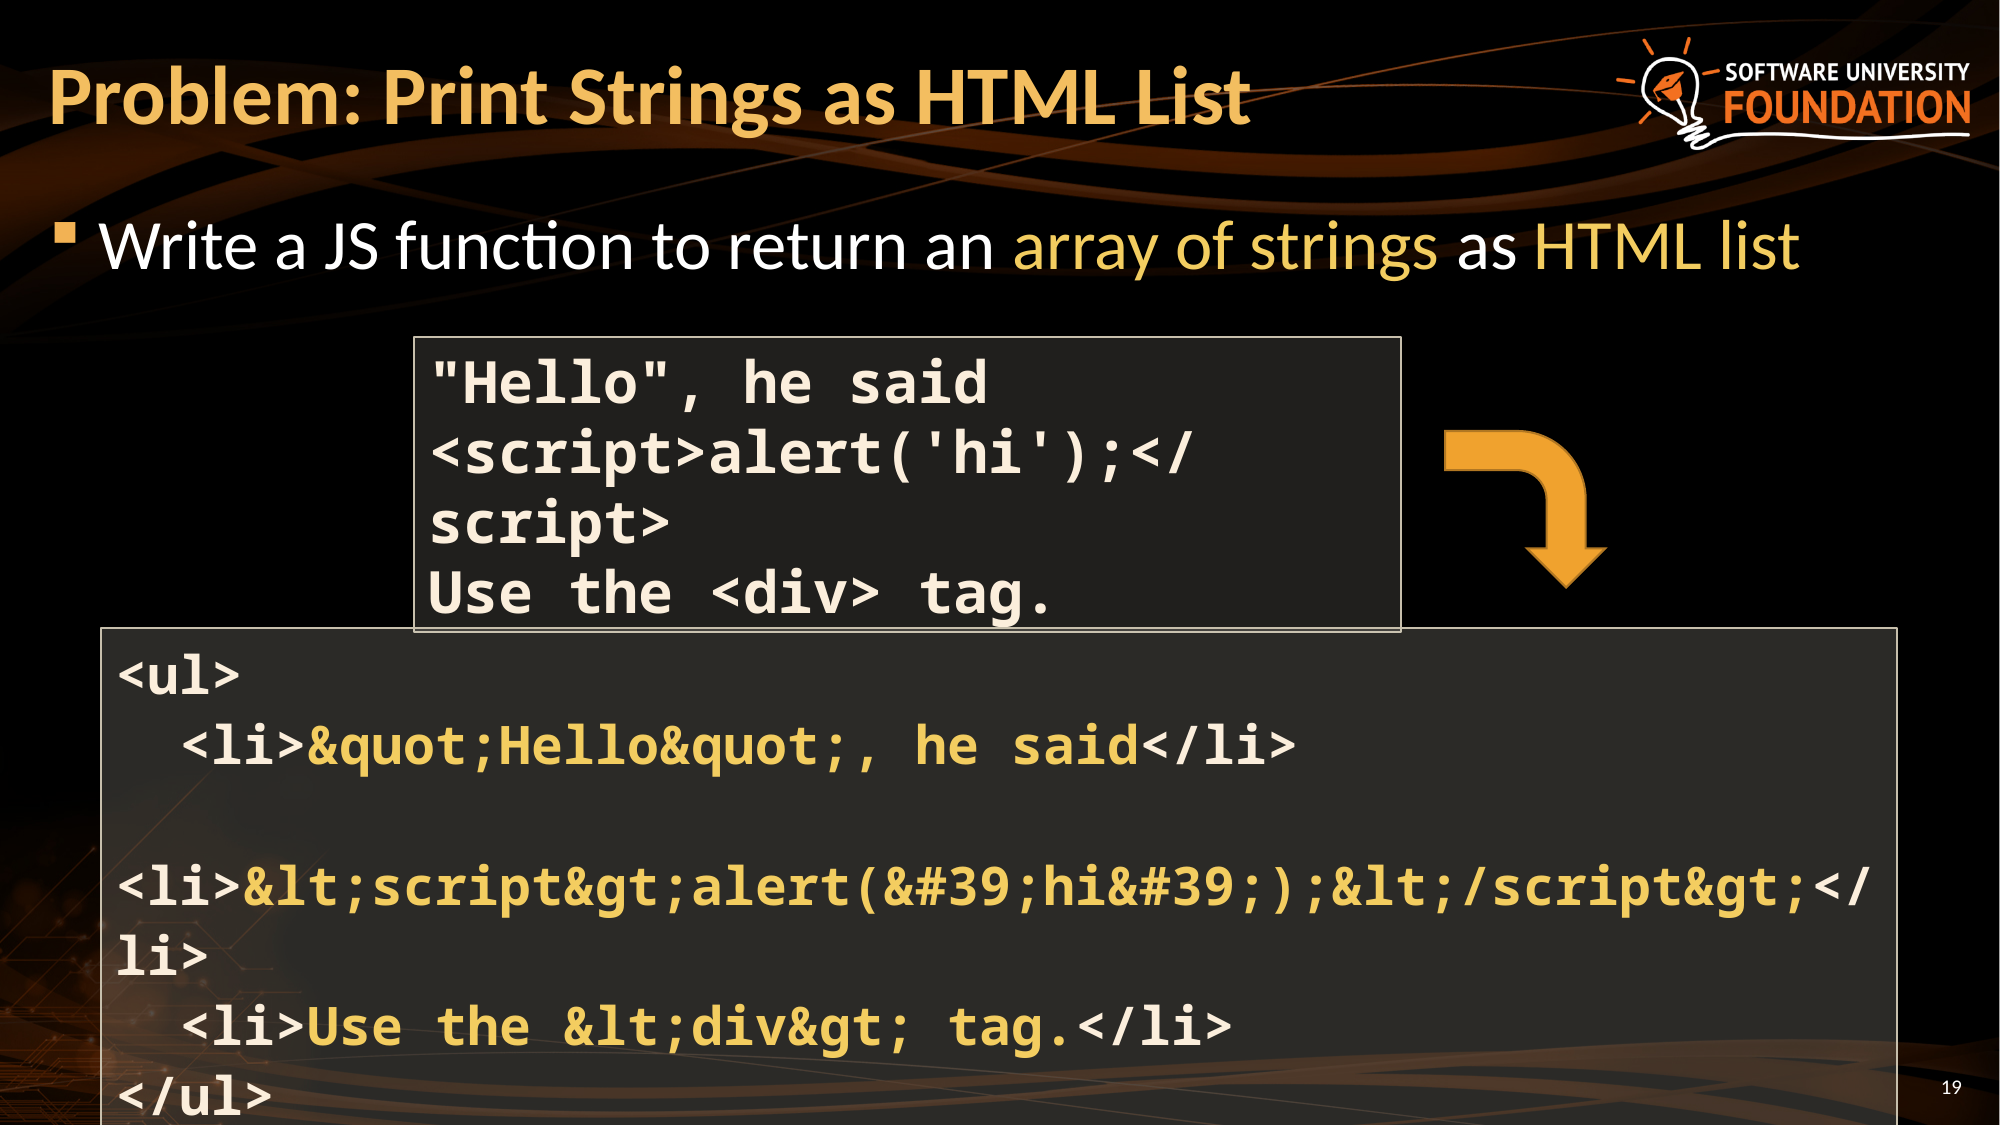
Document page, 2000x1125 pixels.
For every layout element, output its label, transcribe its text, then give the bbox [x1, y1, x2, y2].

picture [0, 0, 2000, 1125]
text_box [1444, 429, 1608, 589]
title Problem: Print Strings as HTML List [30, 6, 1602, 189]
text_box <ul> <li>&quot;Hello&quot;, he said</li> <li>&lt;script&gt;alert(&#39;hi&#39;);&lt;/script&gt;</li> <li>Use the &lt;div&gt; tag.</li> </ul> [100, 627, 1898, 1125]
text_box "Hello", he said <script>alert('hi');</script> Use the <div> tag. [413, 337, 1402, 627]
list Write a JS function to return an array of strings as HTML list [31, 188, 1968, 1103]
